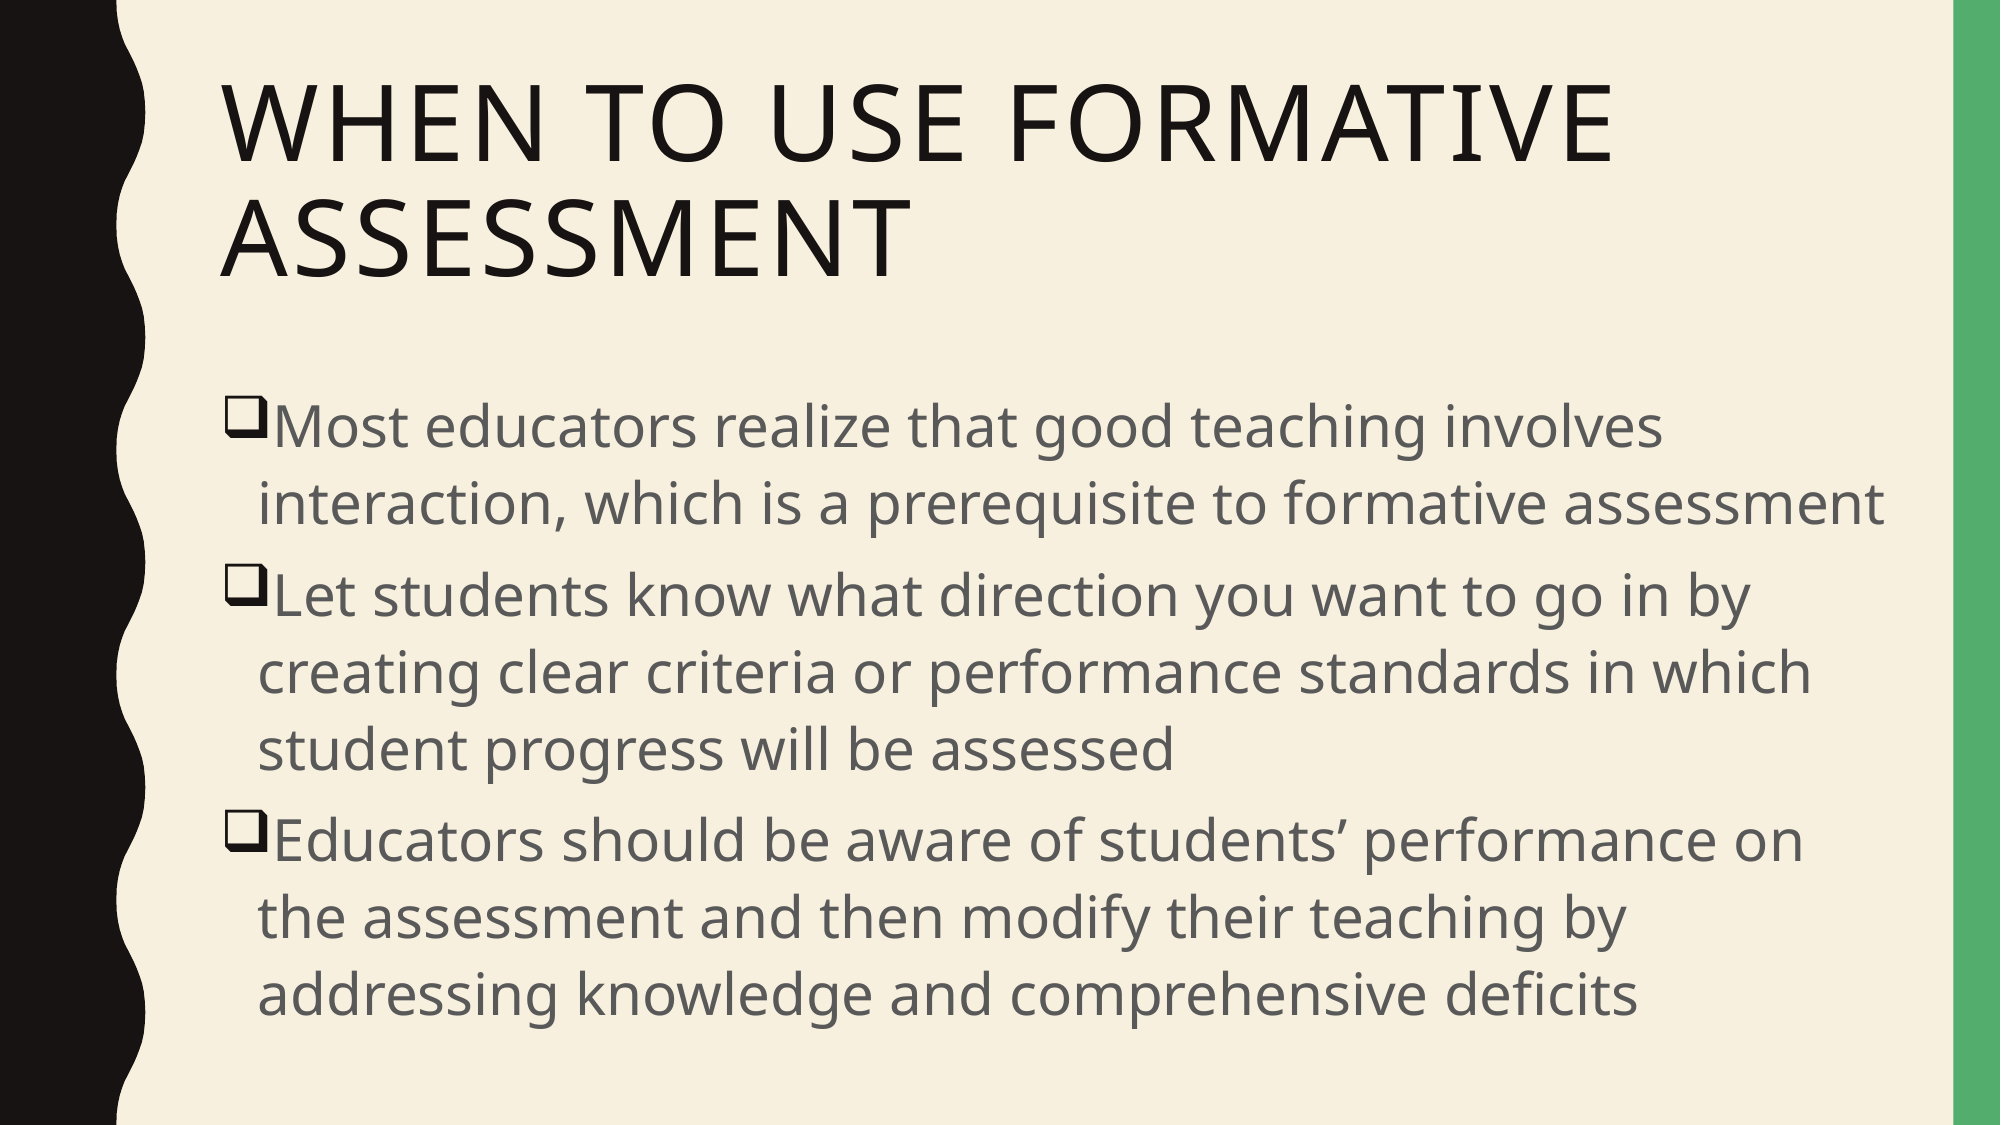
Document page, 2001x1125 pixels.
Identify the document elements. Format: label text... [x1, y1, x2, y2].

list Most educators realize that good teaching involves interaction, which is a prerequisite to formative assessment Let students know what direction you want to go in by creating clear criteria or performance standards in which student progress will be assessed Educators should be aware of students’ performance on the assessment and then modify their teaching by addressing knowledge and comprehensive deficits [205, 375, 1924, 1055]
title When to use formative assessment [205, 62, 1875, 308]
